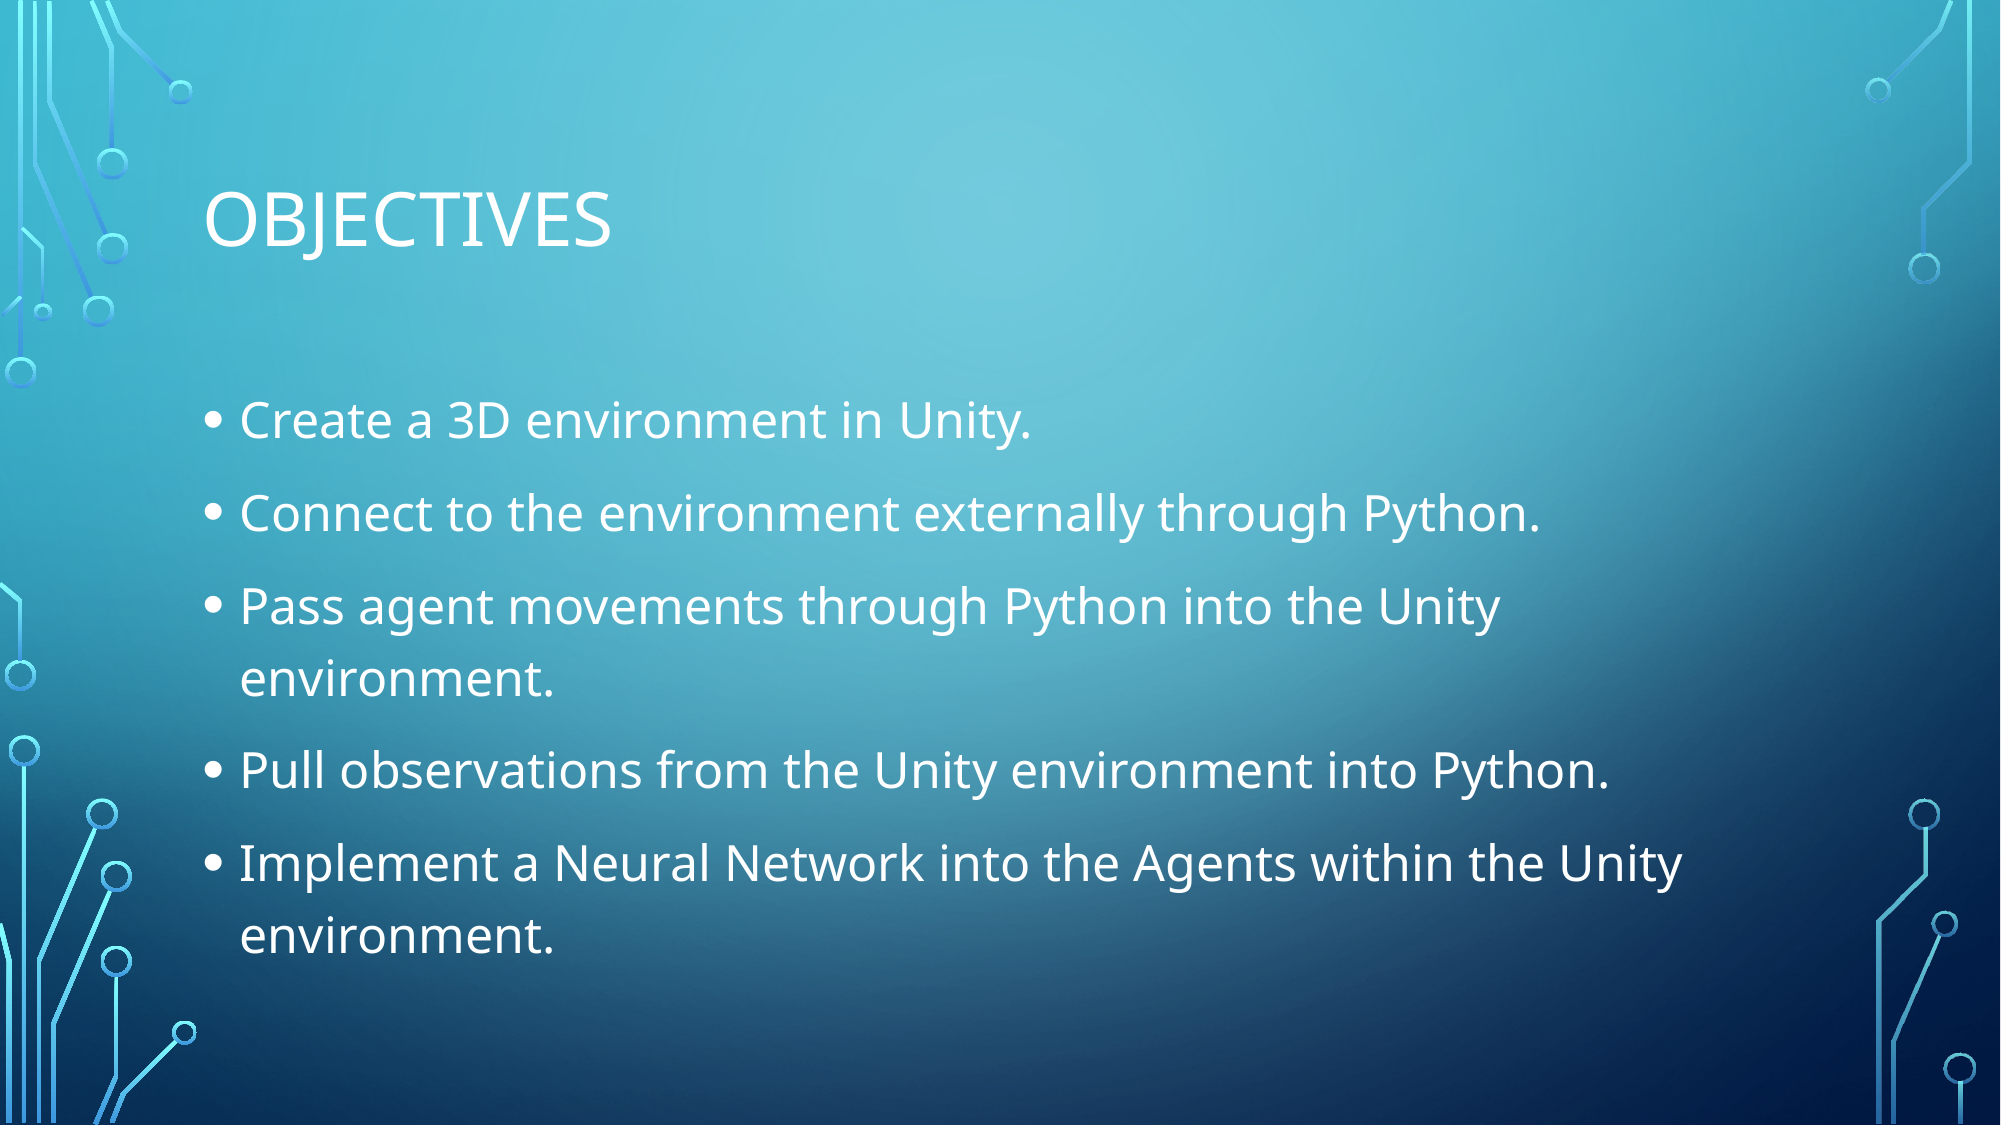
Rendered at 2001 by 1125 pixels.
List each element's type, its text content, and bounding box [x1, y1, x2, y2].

list Create a 3D environment in Unity. Connect to the environment externally through Python. Pass agent movements through Python into the Unity environment. Pull observations from the Unity environment into Python. Implement a Neural Network into the Agents within the Unity environment. [187, 369, 1813, 950]
title Objectives [187, 101, 1813, 344]
